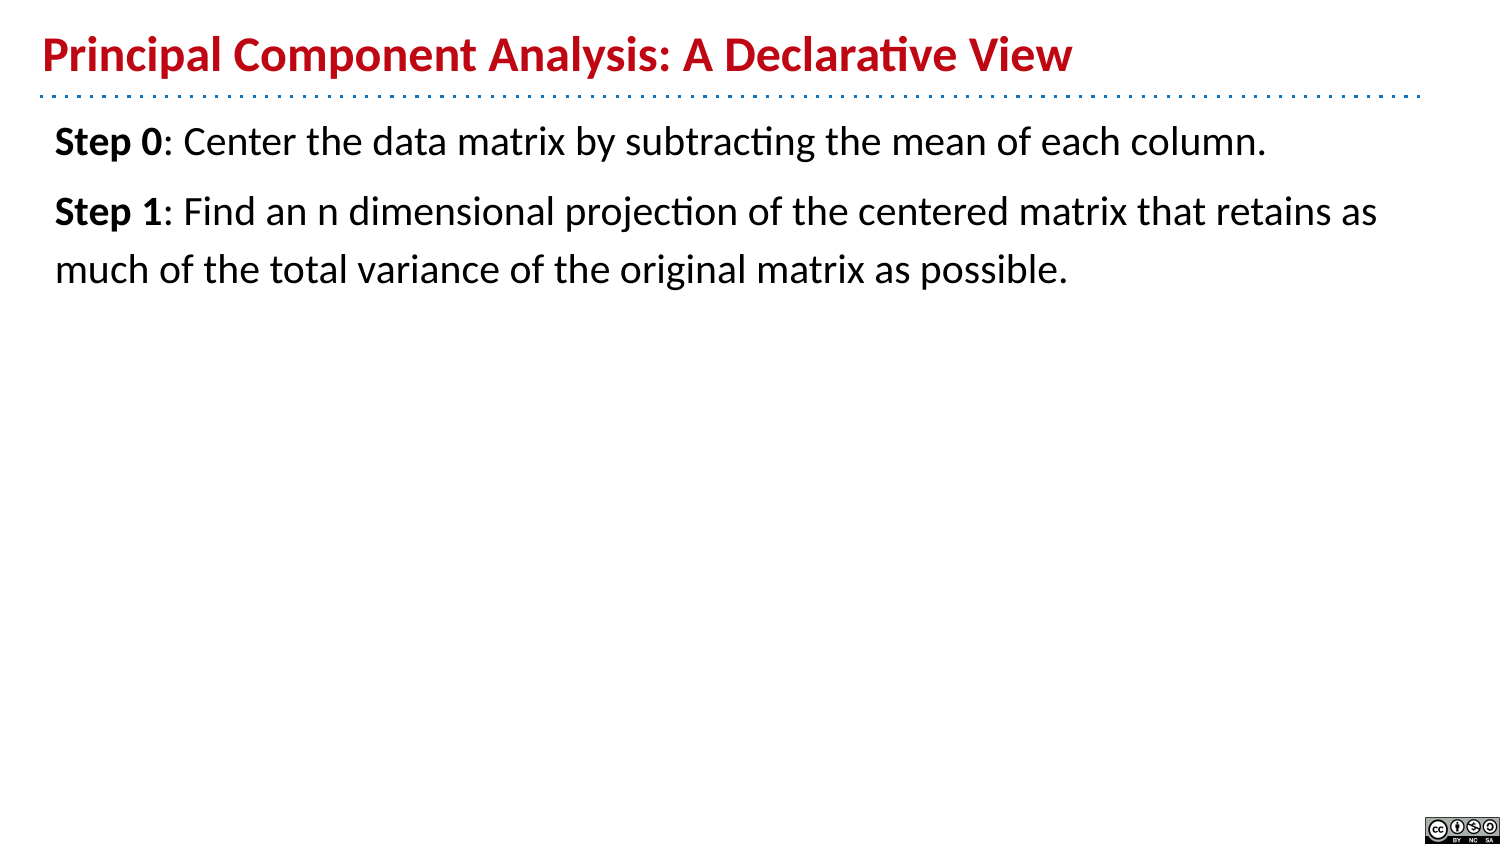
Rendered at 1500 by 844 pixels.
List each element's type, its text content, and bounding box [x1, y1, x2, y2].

picture [1425, 817, 1500, 844]
list Step 0: Center the data matrix by subtracting the mean of each column. Step 1: Find an n dimensional projection of the centered matrix that retains as much of the total variance of the original matrix as possible. [39, 91, 1425, 325]
title Principal Component Analysis: A Declarative View [27, 15, 1378, 97]
